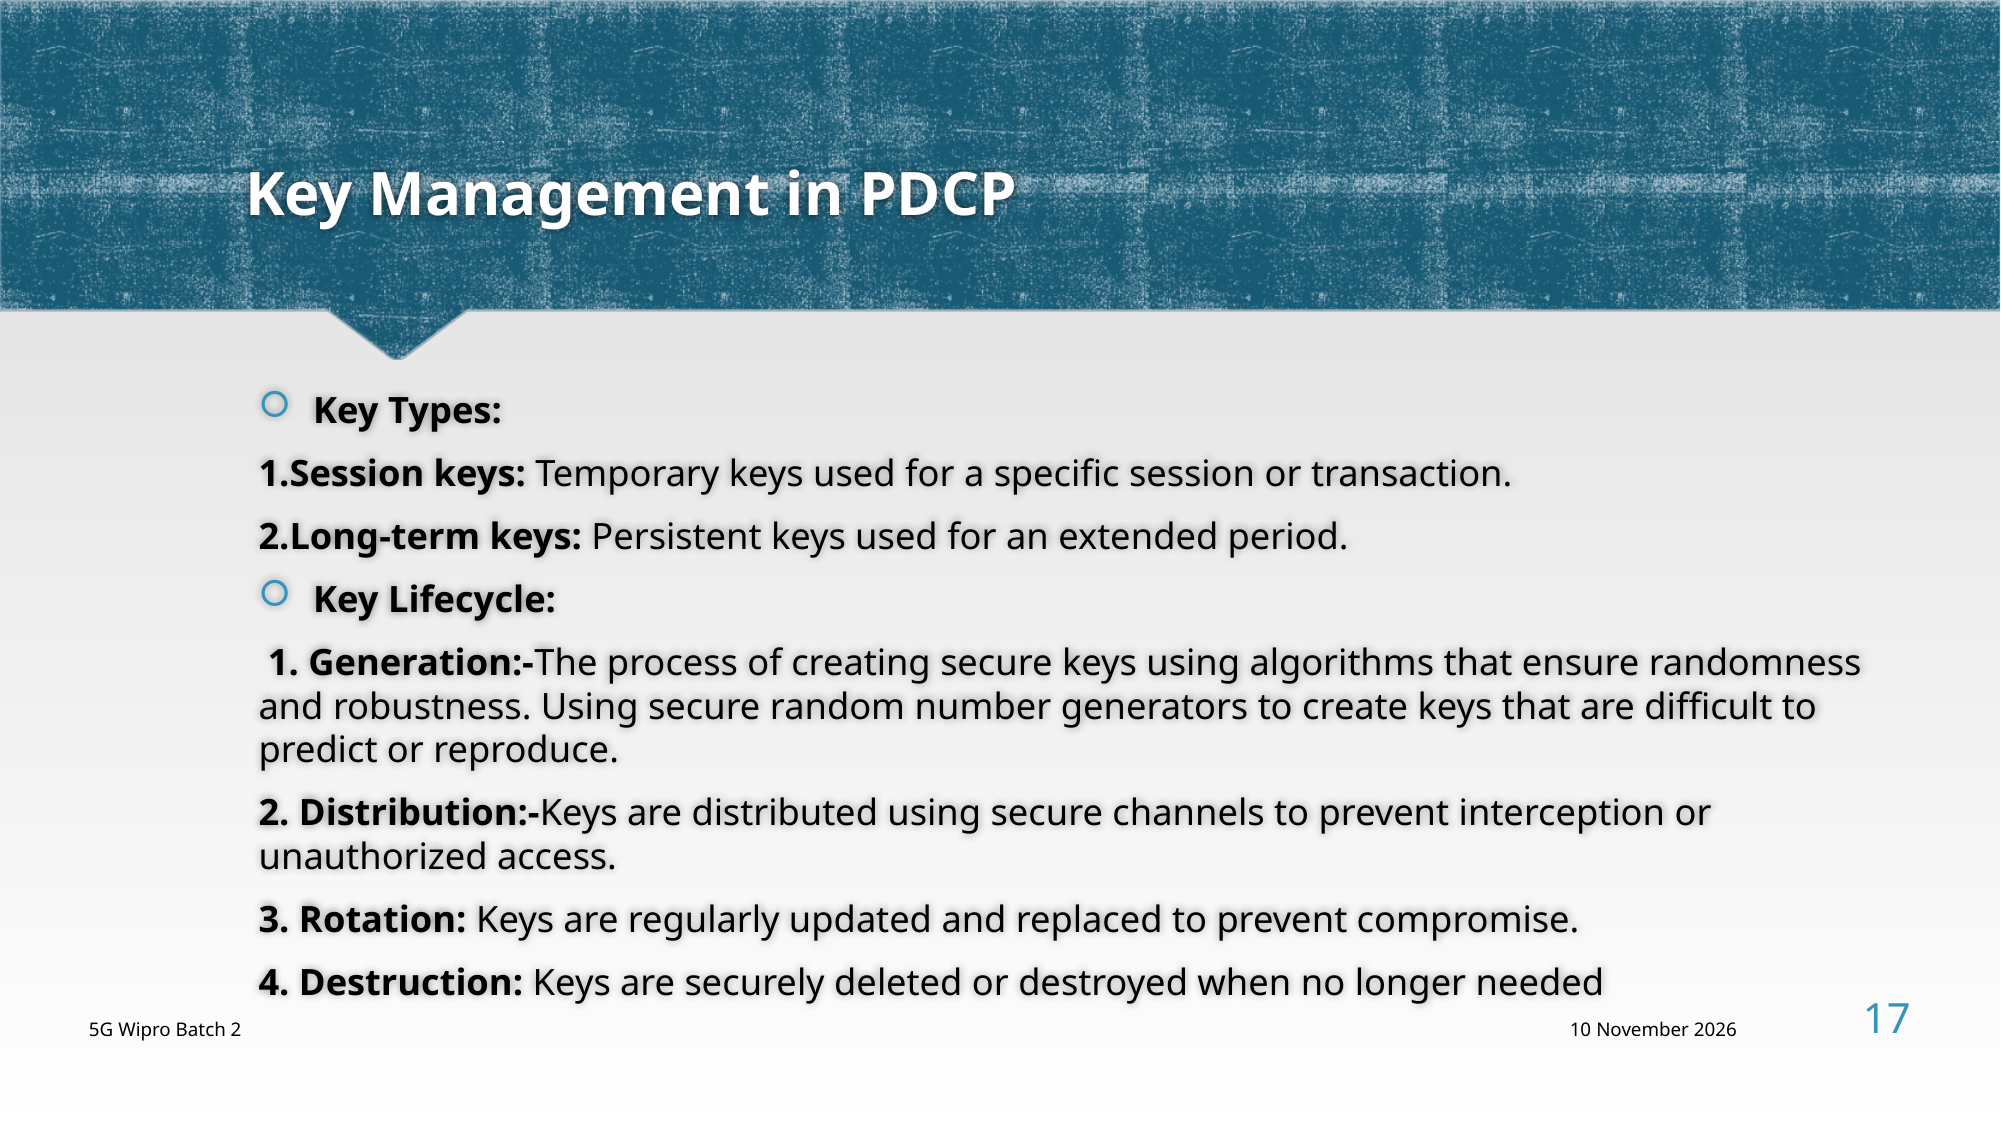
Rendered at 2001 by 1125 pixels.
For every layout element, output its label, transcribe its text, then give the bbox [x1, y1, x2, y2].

title Key Management in PDCP [230, 147, 1965, 307]
list Key Types: 1.Session keys: Temporary keys used for a specific session or transaction. 2.Long-term keys: Persistent keys used for an extended period. Key Lifecycle: 1. Generation:-The process of creating secure keys using algorithms that ensure randomness and robustness. Using secure random number generators to create keys that are difficult to predict or reproduce. 2. Distribution:-Keys are distributed using secure channels to prevent interception or unauthorized access. 3. Rotation: Keys are regularly updated and replaced to prevent compromise. 4. Destruction: Keys are securely deleted or destroyed when no longer needed [243, 379, 1887, 1011]
slide_number 17 [1751, 970, 1926, 1051]
footer 5G Wipro Batch 2 [74, 991, 1493, 1051]
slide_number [1531, 991, 1751, 1051]
